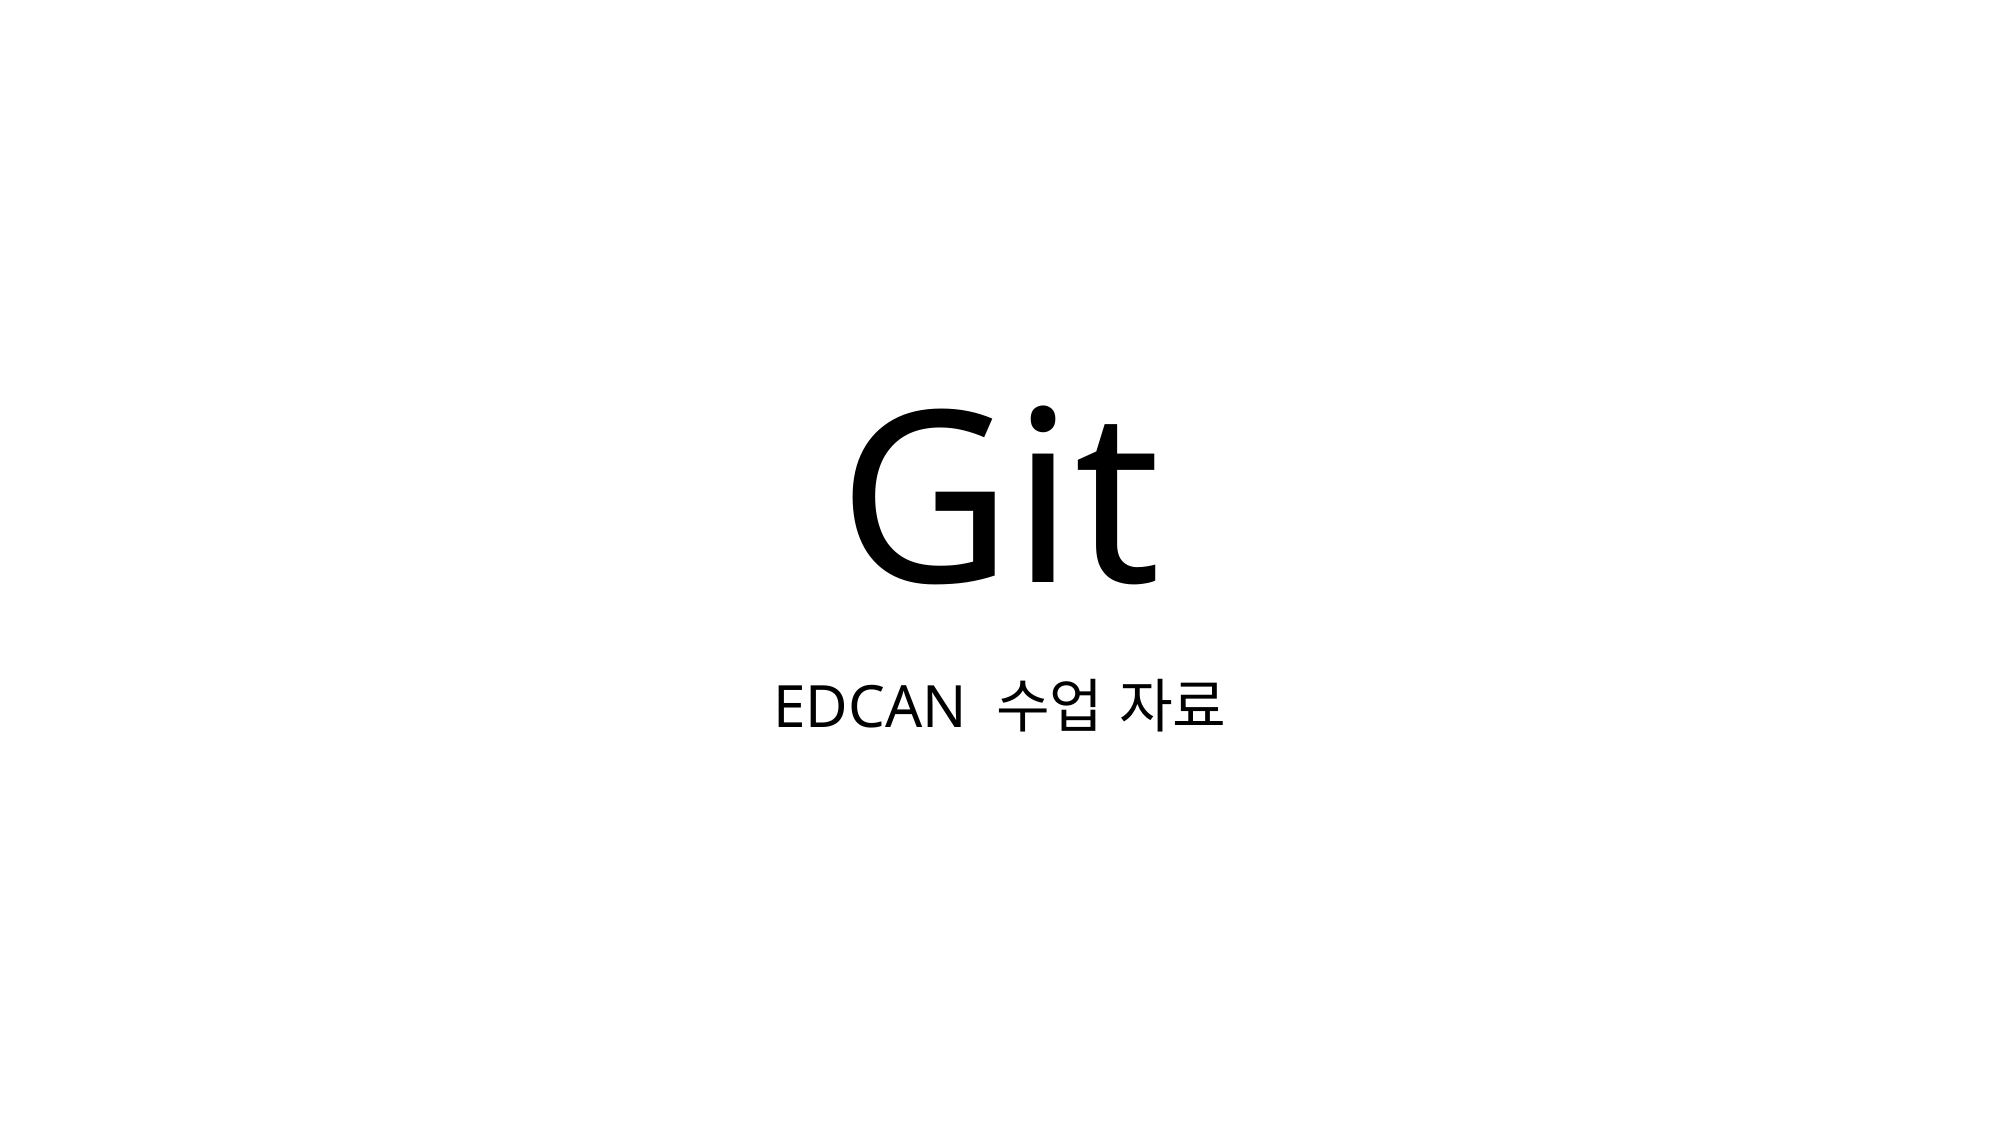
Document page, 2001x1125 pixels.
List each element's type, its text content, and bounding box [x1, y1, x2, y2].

text_box Git [823, 335, 1177, 638]
text_box EDCAN 수업 자료 [758, 662, 1242, 747]
